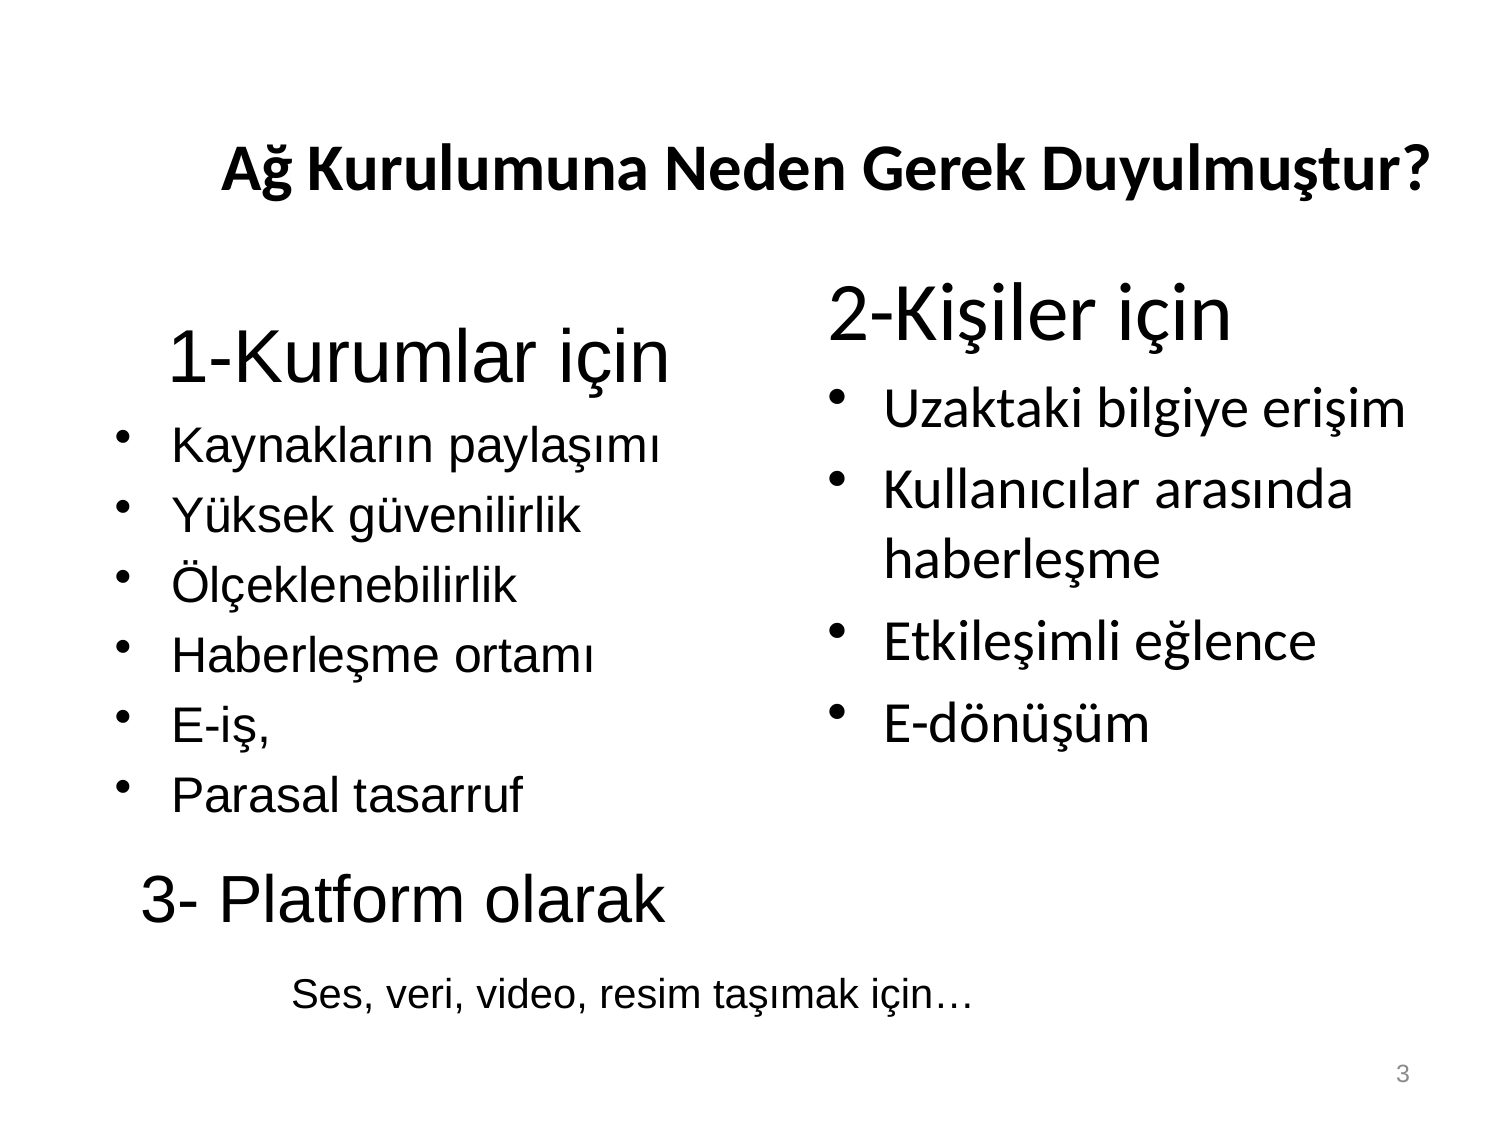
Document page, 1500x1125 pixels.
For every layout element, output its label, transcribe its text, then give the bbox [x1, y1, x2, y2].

text_box 1-Kurumlar için Kaynakların paylaşımı Yüksek güvenilirlik Ölçeklenebilirlik Haberleşme ortamı E-iş, Parasal tasarruf 3- Platform olarak Ses, veri, video, resim taşımak için… [0, 275, 1108, 1114]
text_box 2-Kişiler için Uzaktaki bilgiye erişim Kullanıcılar arasında haberleşme Etkileşimli eğlence E-dönüşüm [812, 249, 1475, 1063]
title Ağ Kurulumuna Neden Gerek Duyulmuştur? [152, 70, 1500, 258]
slide_number 3 [1074, 1042, 1425, 1103]
